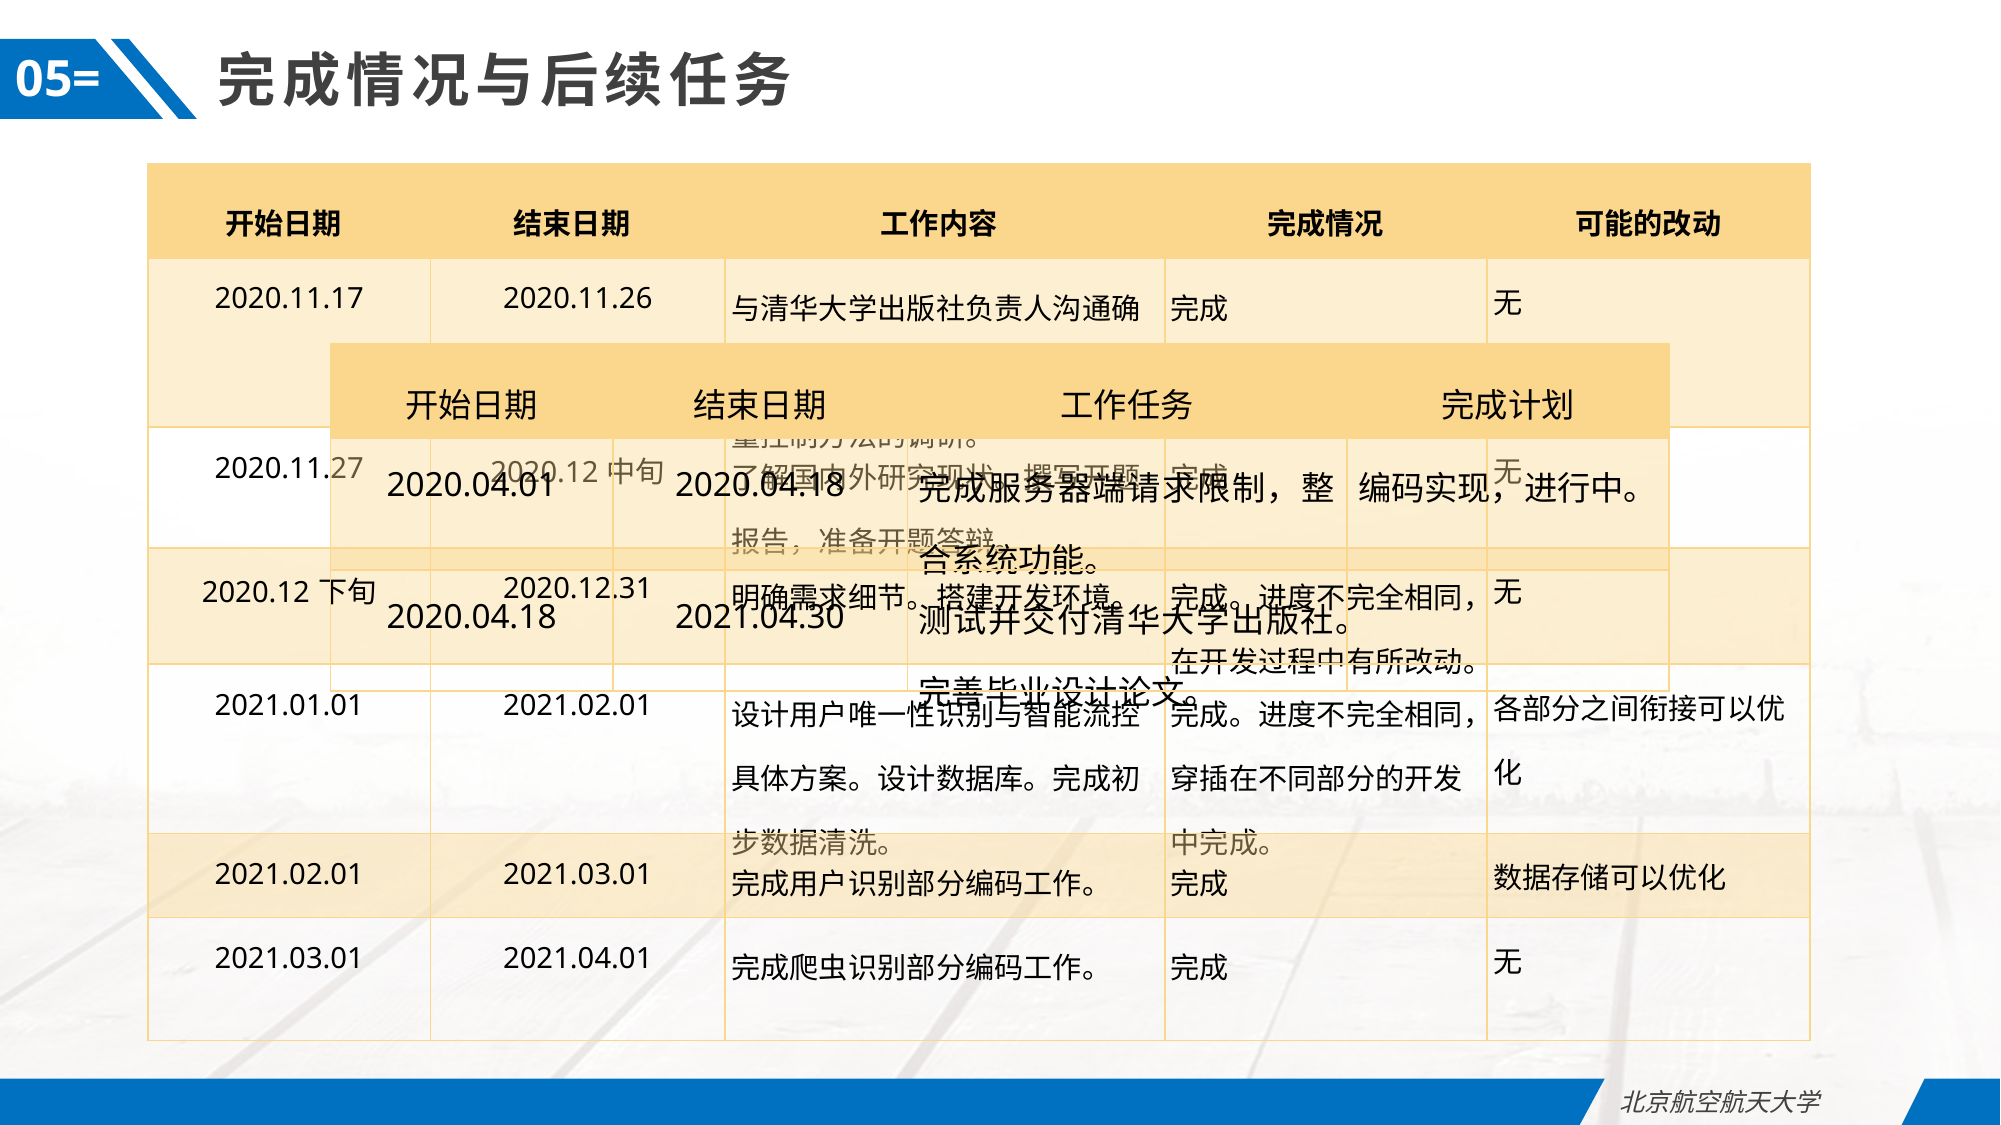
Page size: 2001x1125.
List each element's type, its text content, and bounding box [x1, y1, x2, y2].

table_cell 2021.01.01 [149, 665, 430, 833]
table_cell 2021.03.01 [149, 918, 430, 1040]
table_cell 设计用户唯一性识别与智能流控具体方案。设计数据库。完成初步数据清洗。 [726, 692, 1164, 833]
table_cell 2021.02.01 [149, 834, 430, 917]
table_cell 完成。进度不完全相同，穿插在不同部分的开发中完成。 [1166, 692, 1486, 833]
table_header 工作内容 [726, 165, 1164, 257]
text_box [0, 1078, 2000, 1125]
picture [0, 0, 2001, 1125]
table_cell 与清华大学出版社负责人沟通确认需求，同时进行访客识别与流量控制方法的调研。 [726, 259, 1164, 343]
table_cell 2021.03.01 [431, 834, 724, 917]
table_cell 2020.11.26 [431, 259, 724, 343]
table_cell 数据存储可以优化 [1488, 834, 1809, 917]
table_cell 各部分之间衔接可以优化 [1488, 665, 1809, 833]
table_cell 编码实现，进行中。 [1348, 439, 1668, 569]
table_header 开始日期 [331, 345, 612, 437]
table_cell 测试并交付清华大学出版社。完善毕业设计论文。 [908, 571, 1346, 690]
table_header 完成计划 [1348, 345, 1668, 437]
table_cell 2021.04.30 [614, 571, 907, 690]
text_box 完成情况与后续任务 [203, 36, 979, 121]
table_cell 无 [1488, 259, 1809, 426]
table_cell 完成 [1166, 259, 1486, 343]
table_cell 无 [1670, 428, 1809, 547]
table_cell [1348, 571, 1668, 690]
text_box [0, 38, 197, 176]
table_cell 完成用户识别部分编码工作。 [726, 834, 1164, 917]
table_header 结束日期 [431, 165, 724, 257]
table_header 开始日期 [149, 165, 430, 257]
table_cell 完成 [1166, 918, 1486, 1040]
table_header 结束日期 [614, 345, 907, 437]
table_cell 2020.04.01 [331, 439, 612, 569]
table_cell 无 [1488, 918, 1809, 1040]
table_cell 2021.02.01 [431, 692, 724, 833]
table_cell 2020.12下旬 [149, 549, 330, 663]
table_cell 2021.04.01 [431, 918, 724, 1040]
table_header 工作任务 [908, 345, 1346, 437]
table_cell 完成爬虫识别部分编码工作。 [726, 918, 1164, 1040]
table_cell 完成服务器端请求限制，整合系统功能。 [908, 439, 1346, 569]
table_cell 2020.04.18 [331, 571, 612, 690]
table_cell 无 [1670, 549, 1809, 663]
table_cell 2020.11.17 [149, 259, 430, 426]
table_header 完成情况 [1166, 165, 1486, 257]
table_cell 2020.11.27 [149, 428, 330, 547]
table_cell 2020.04.18 [614, 439, 907, 569]
table_header 可能的改动 [1488, 165, 1809, 257]
table_cell 完成 [1166, 834, 1486, 917]
